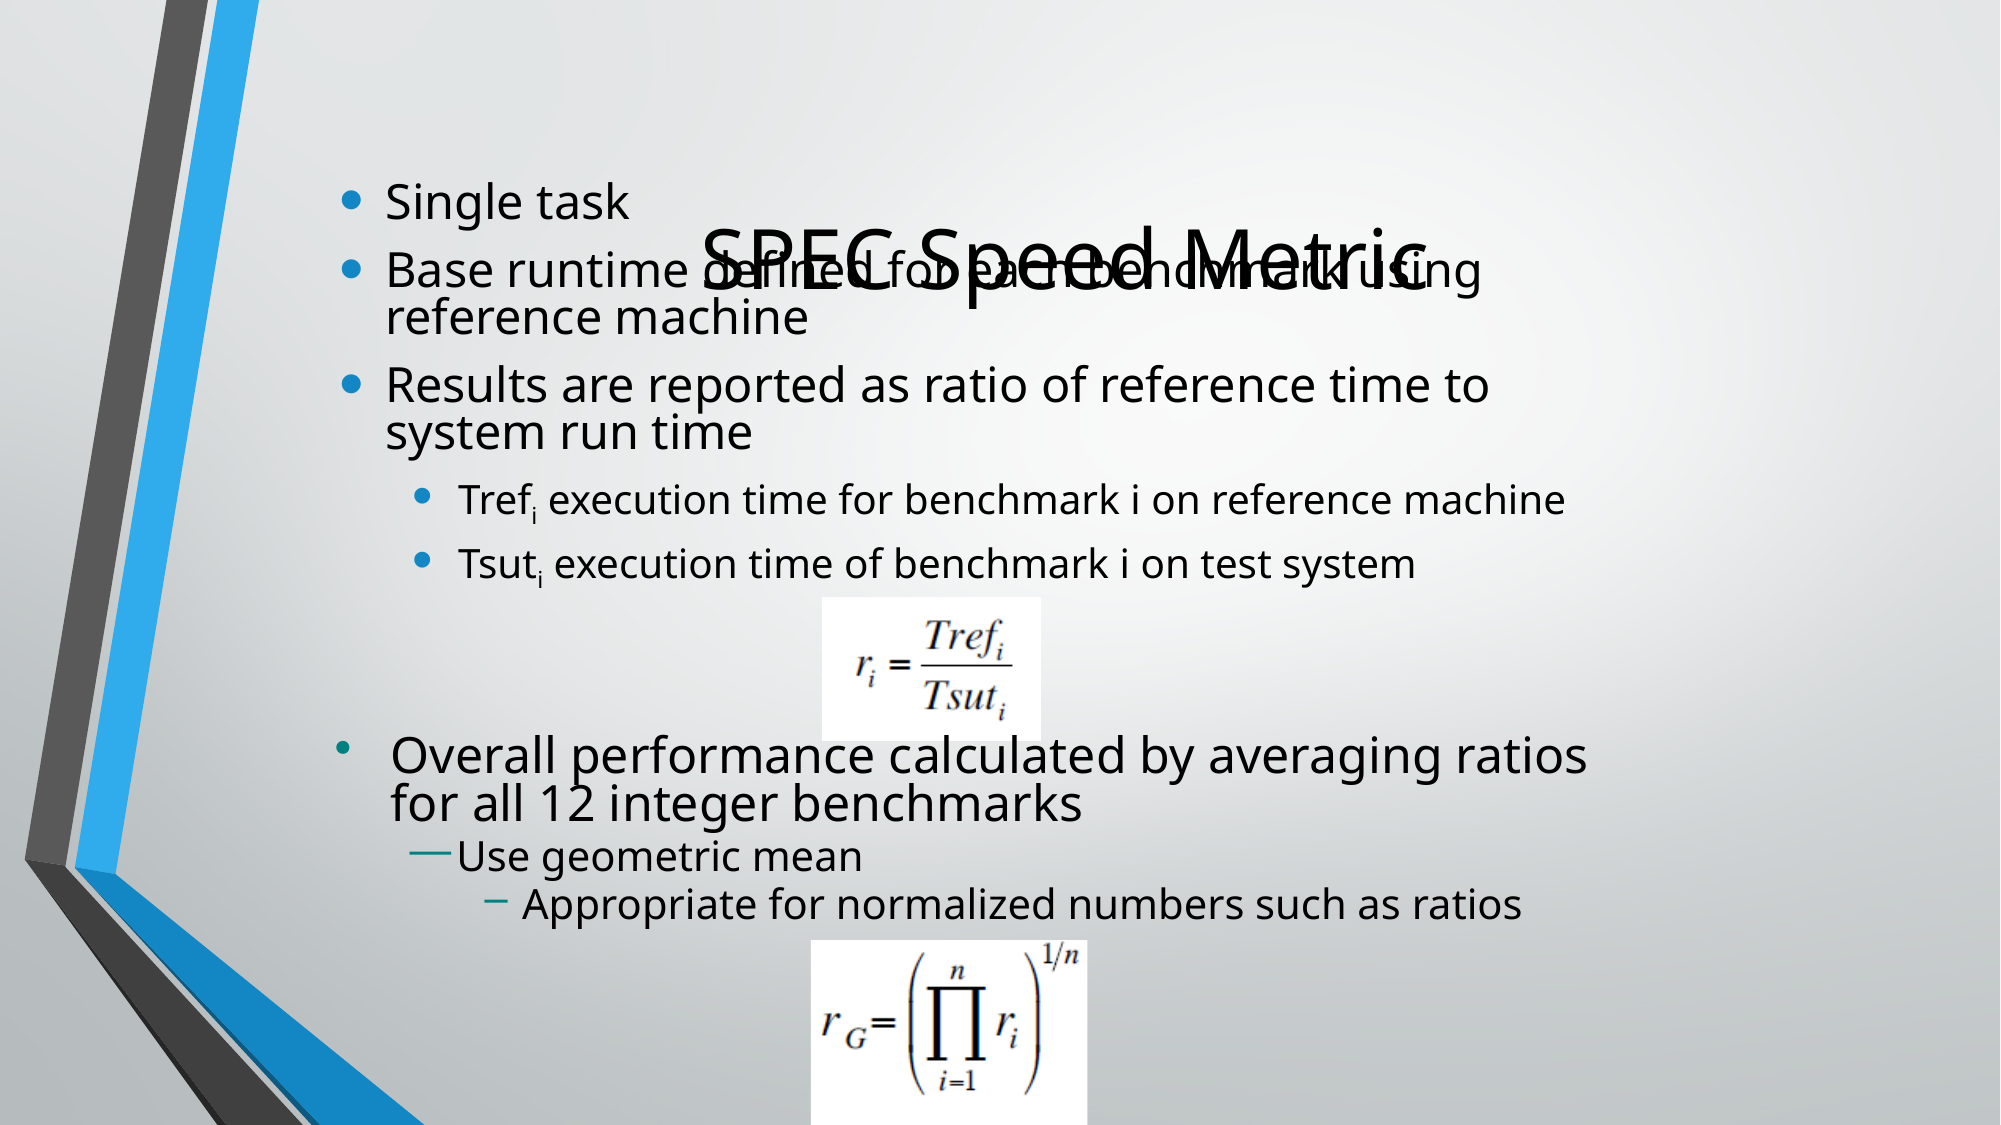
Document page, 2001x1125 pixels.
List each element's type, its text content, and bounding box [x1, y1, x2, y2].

picture [810, 940, 1088, 1125]
list Single task Base runtime defined for each benchmark using reference machine Results are reported as ratio of reference time to system run time Trefi execution time for benchmark i on reference machine Tsuti execution time of benchmark i on test system [324, 174, 1667, 598]
text_box Overall performance calculated by averaging ratios for all 12 integer benchmarks Use geometric mean Appropriate for normalized numbers such as ratios [319, 727, 1662, 903]
picture [822, 597, 1041, 741]
title SPEC Speed Metric [243, 112, 1887, 400]
